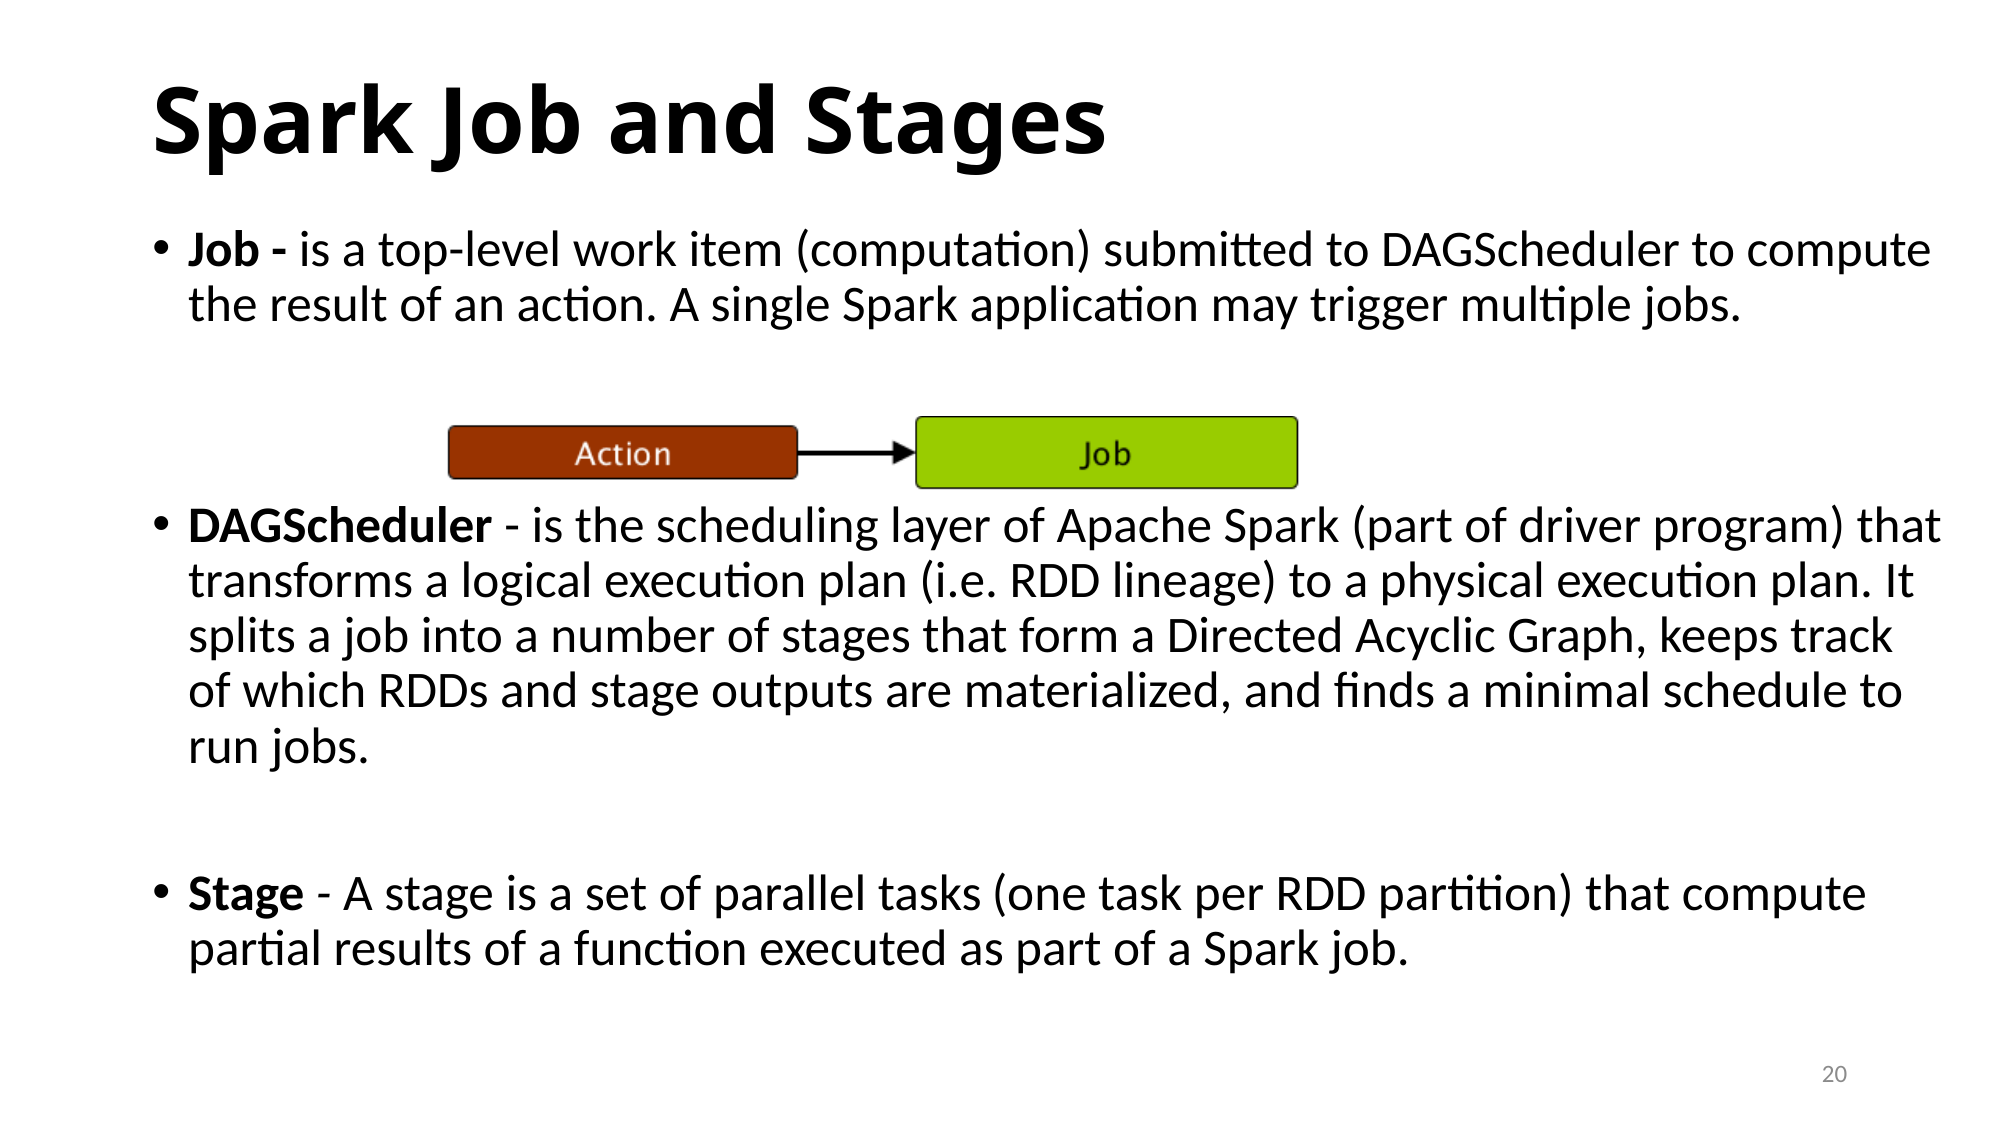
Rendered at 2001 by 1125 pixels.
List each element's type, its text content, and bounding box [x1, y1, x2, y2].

title Spark Job and Stages [137, 15, 1863, 214]
picture [442, 416, 1311, 494]
slide_number 20 [1412, 1042, 1863, 1103]
list Job - is a top-level work item (computation) submitted to DAGScheduler to compute the result of an action. A single Spark application may trigger multiple jobs. DAGScheduler - is the scheduling layer of Apache Spark (part of driver program) that transforms a logical execution plan (i.e. RDD lineage) to a physical execution plan. It splits a job into a number of stages that form a Directed Acyclic Graph, keeps track of which RDDs and stage outputs are materialized, and finds a minimal schedule to run jobs. Stage - A stage is a set of parallel tasks (one task per RDD partition) that compute partial results of a function executed as part of a Spark job. [137, 214, 1962, 1043]
